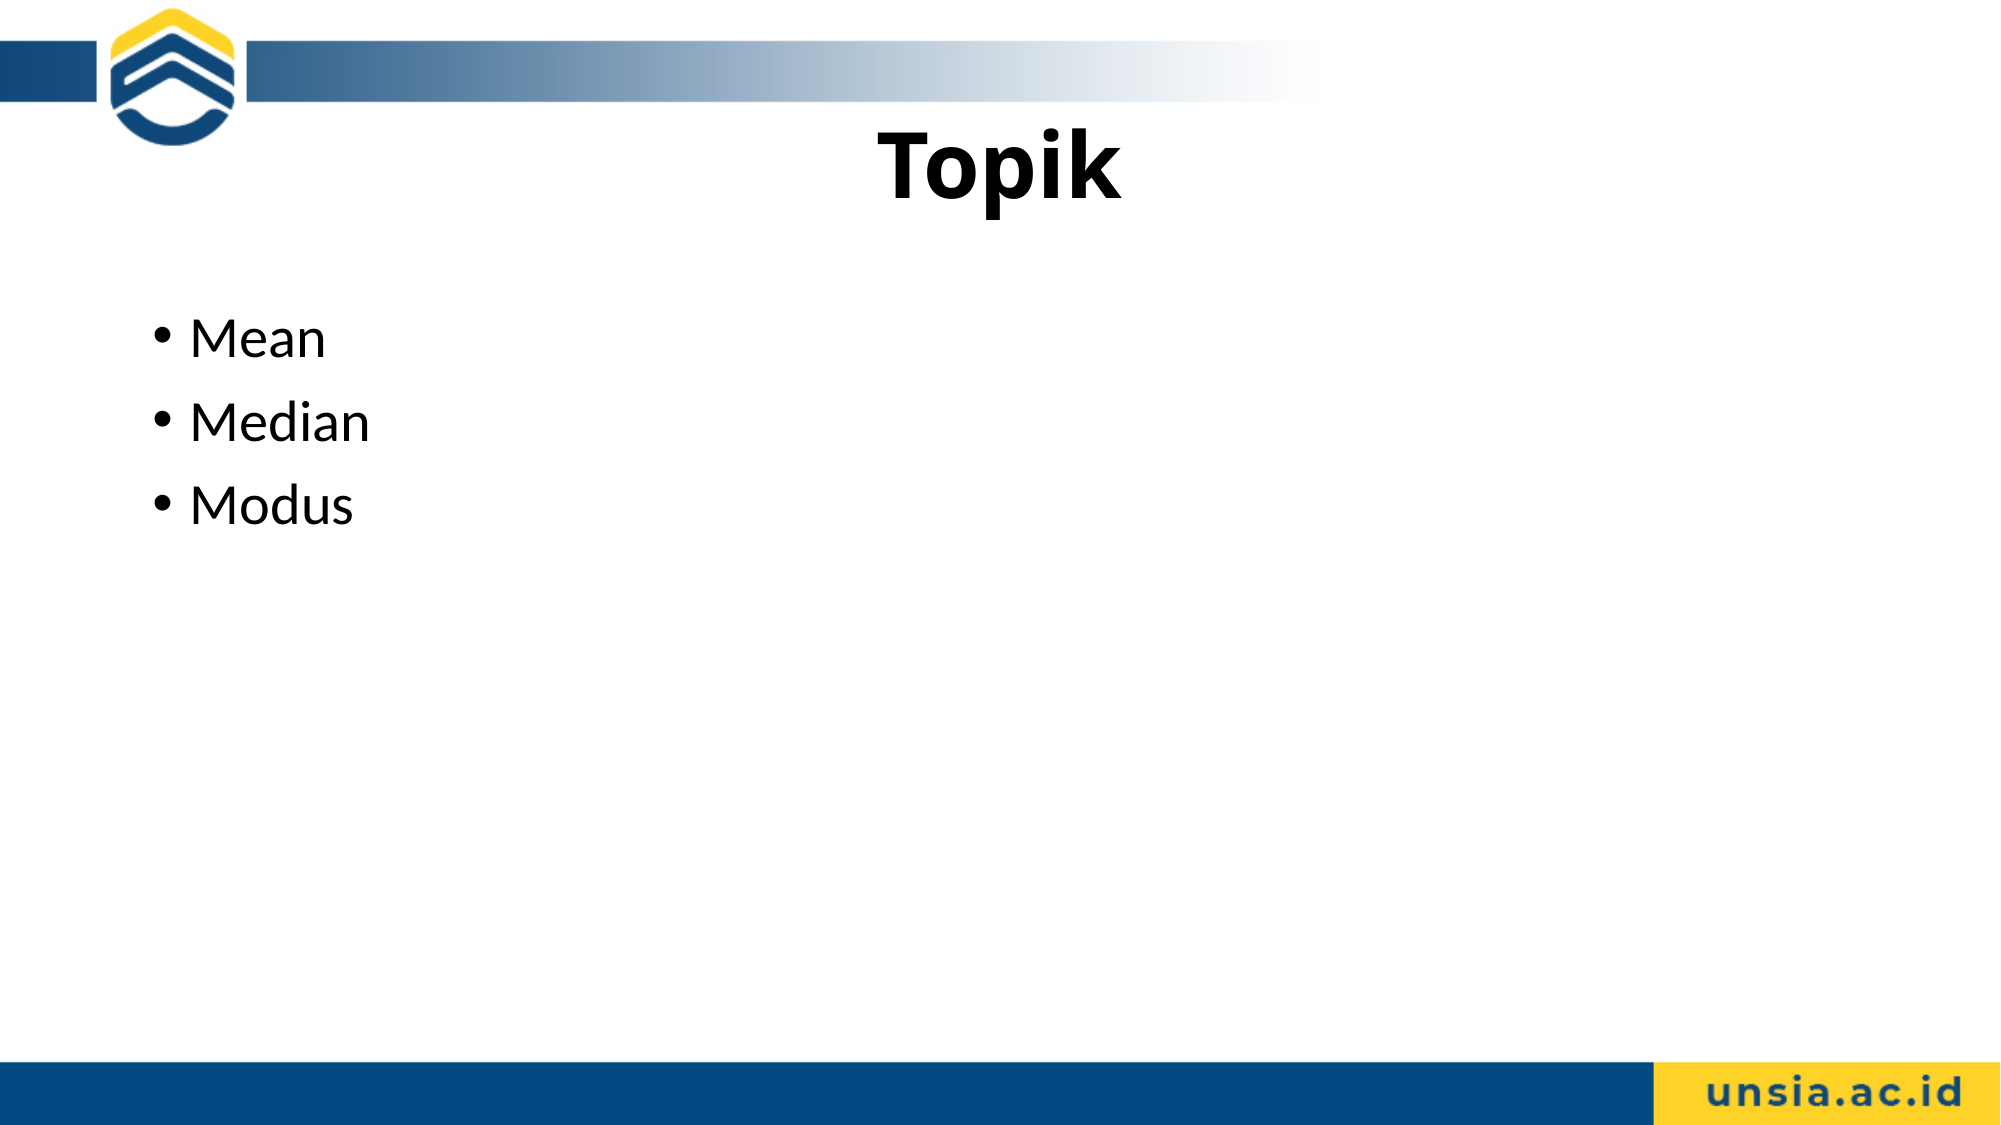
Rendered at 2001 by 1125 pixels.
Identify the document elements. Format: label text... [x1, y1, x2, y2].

list Mean Median Modus [137, 299, 1863, 1014]
title Topik [137, 59, 1863, 278]
picture [0, 0, 2001, 1125]
